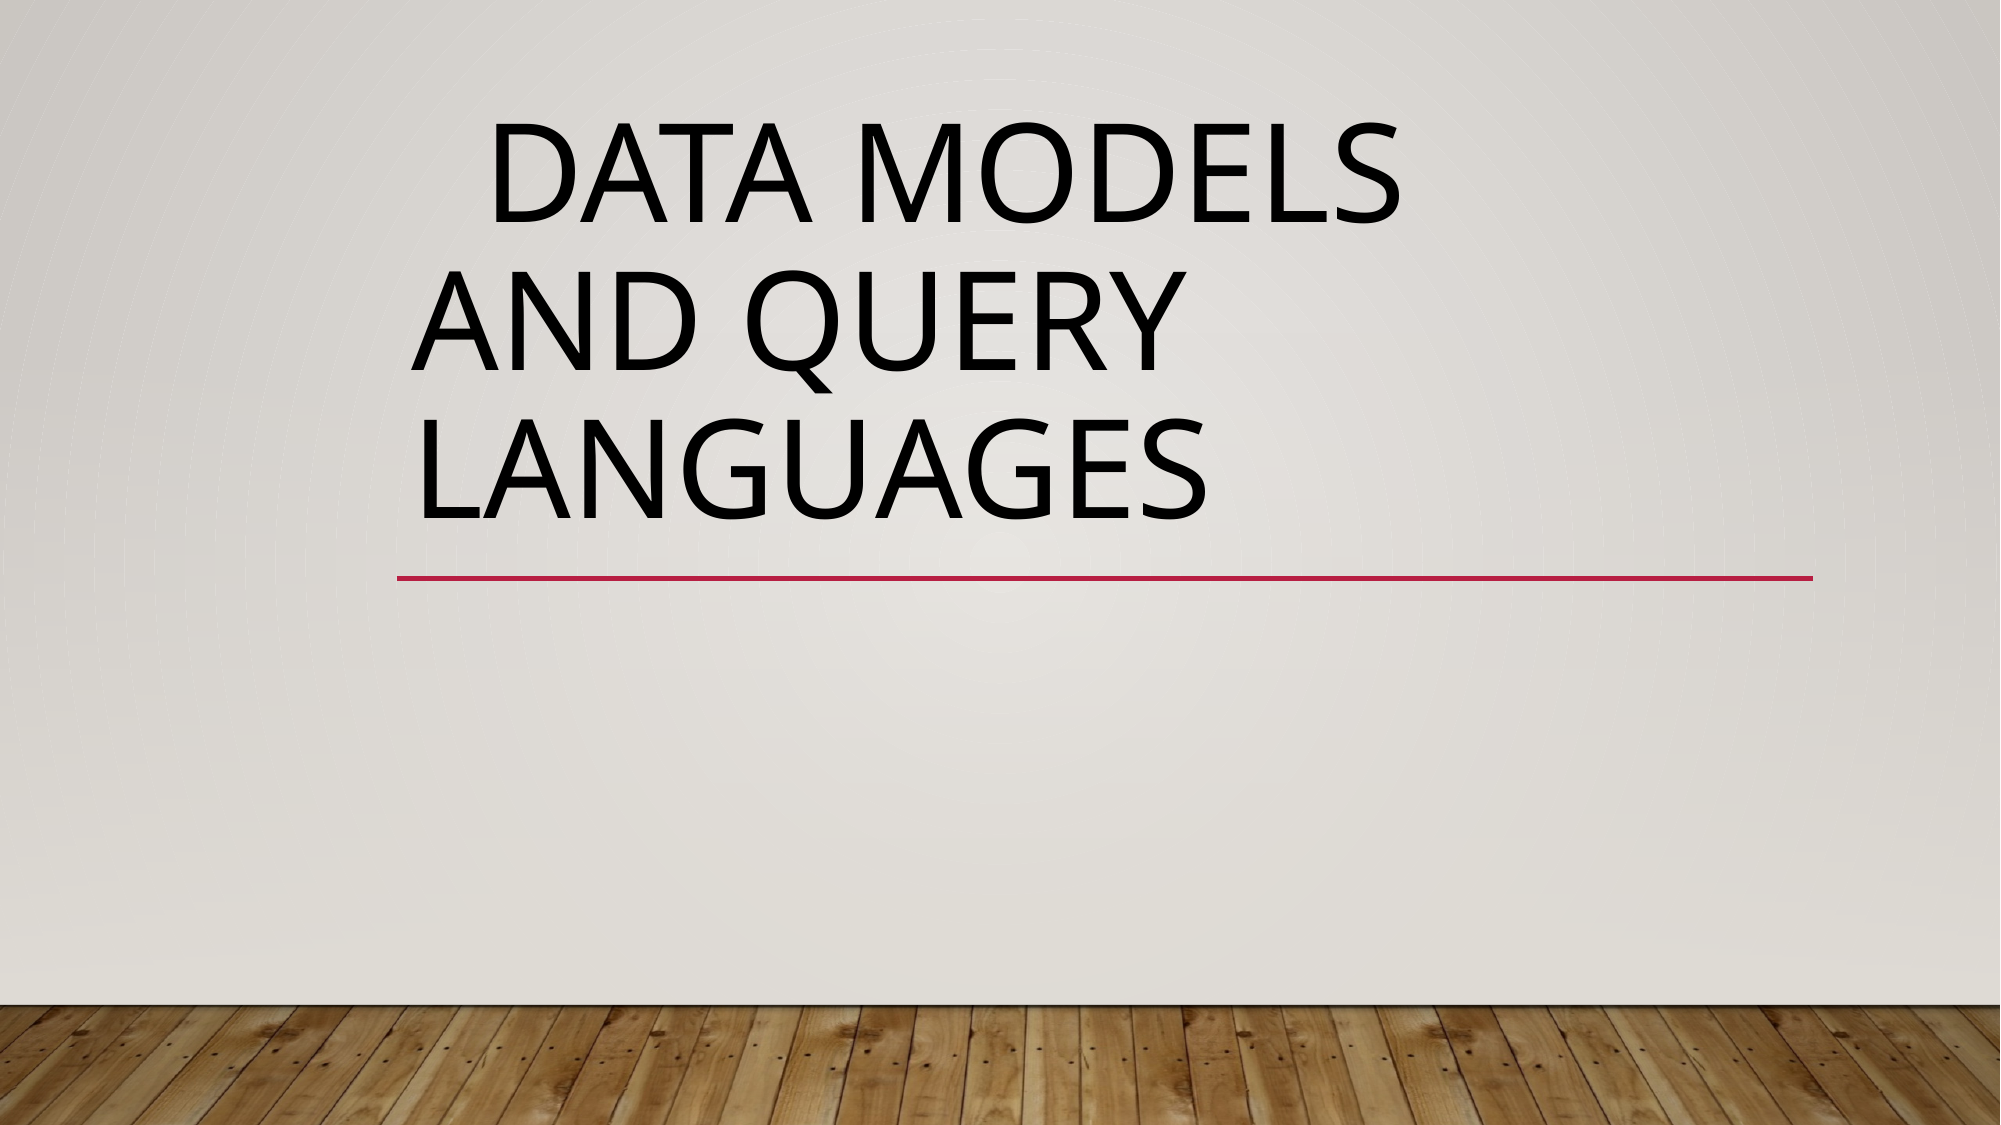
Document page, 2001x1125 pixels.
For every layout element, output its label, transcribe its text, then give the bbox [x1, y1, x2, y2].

title Data Models and Query Languages [396, 131, 1814, 549]
picture [0, 1005, 2000, 1125]
